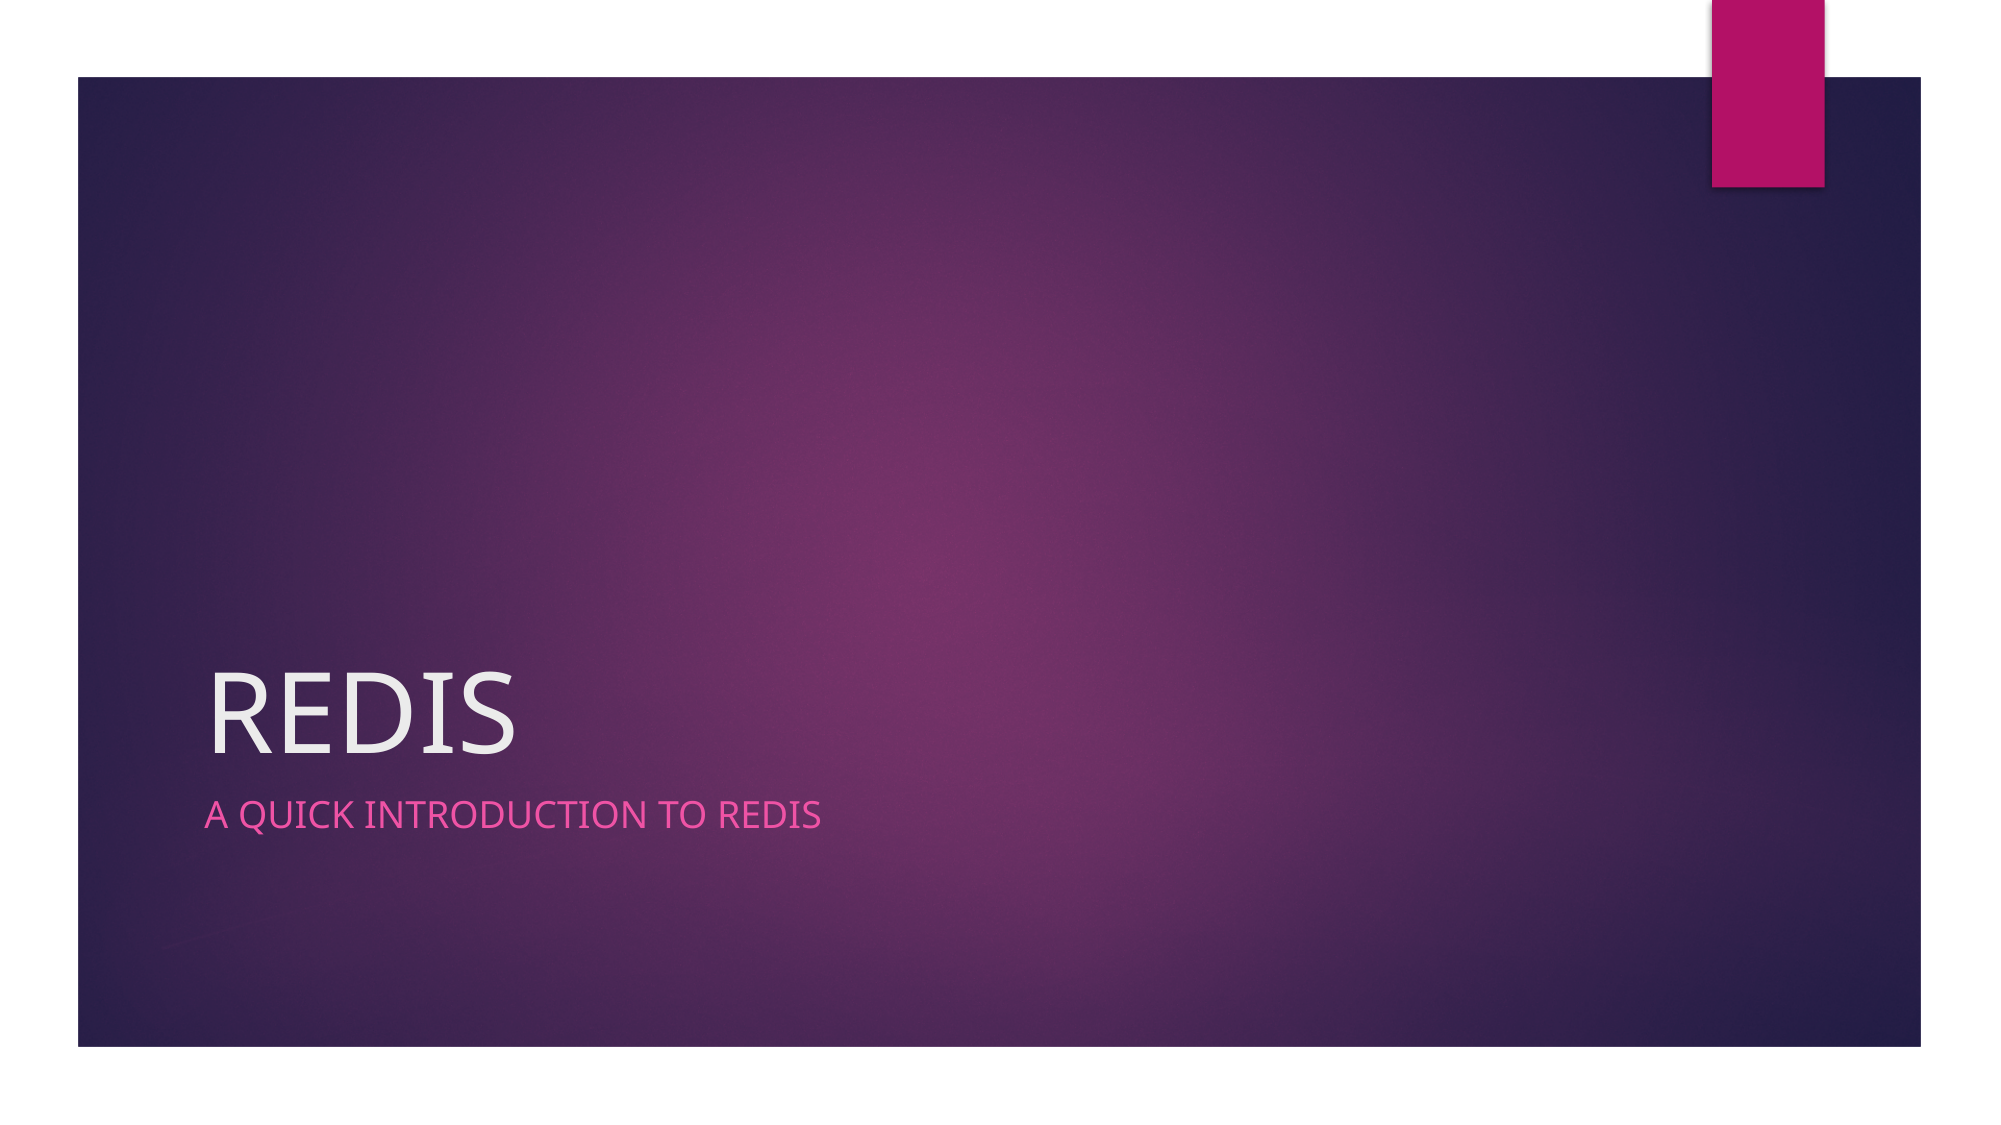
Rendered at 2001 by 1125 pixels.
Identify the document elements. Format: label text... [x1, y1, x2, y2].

subtitle A quick introduction to Redis [189, 783, 1638, 925]
title REDIS [189, 344, 1638, 783]
